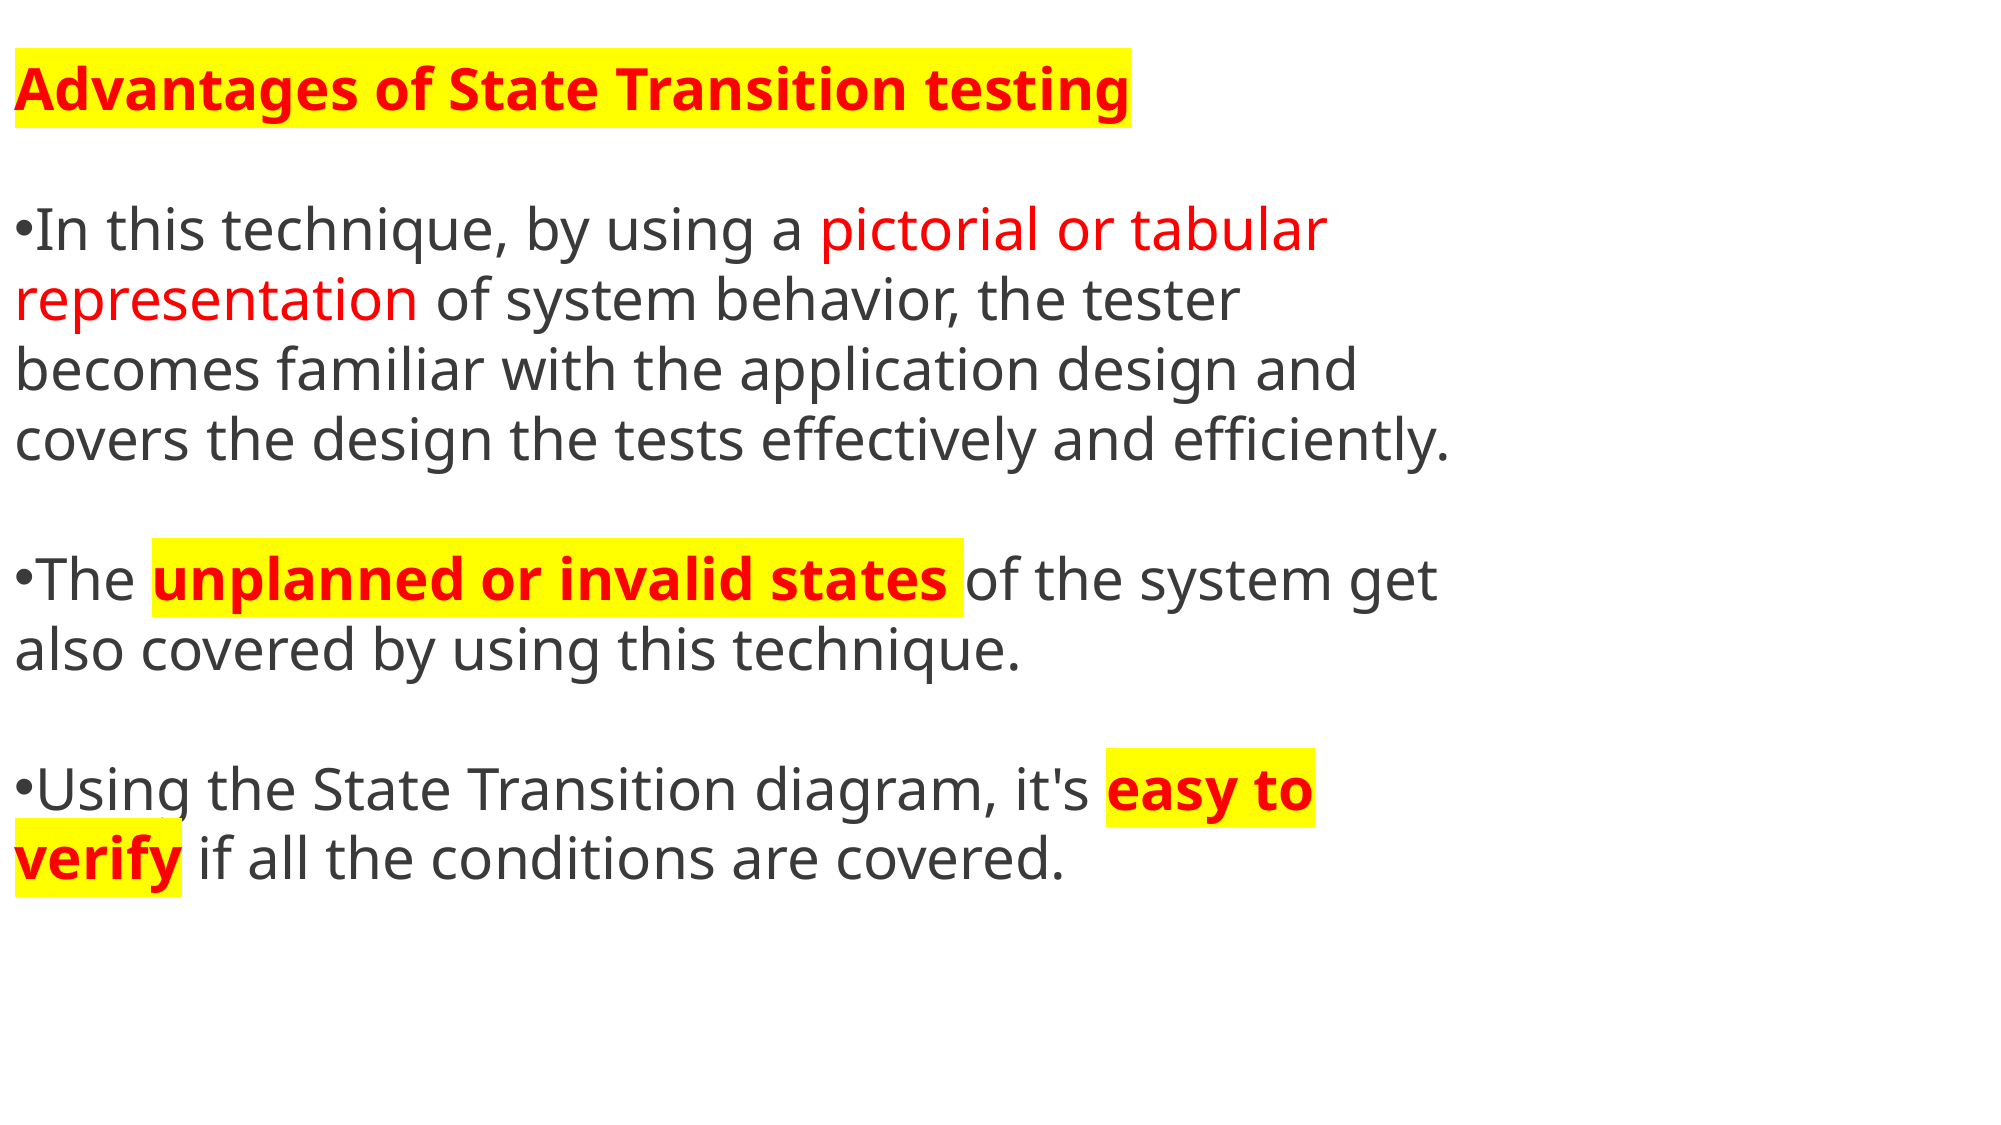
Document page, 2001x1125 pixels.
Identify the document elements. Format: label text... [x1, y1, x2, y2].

text_box Advantages of State Transition testing In this technique, by using a pictorial or tabular representation of system behavior, the tester becomes familiar with the application design and covers the design the tests effectively and efficiently. The unplanned or invalid states of the system get also covered by using this technique. Using the State Transition diagram, it's easy to verify if all the conditions are covered. [0, 44, 1481, 900]
